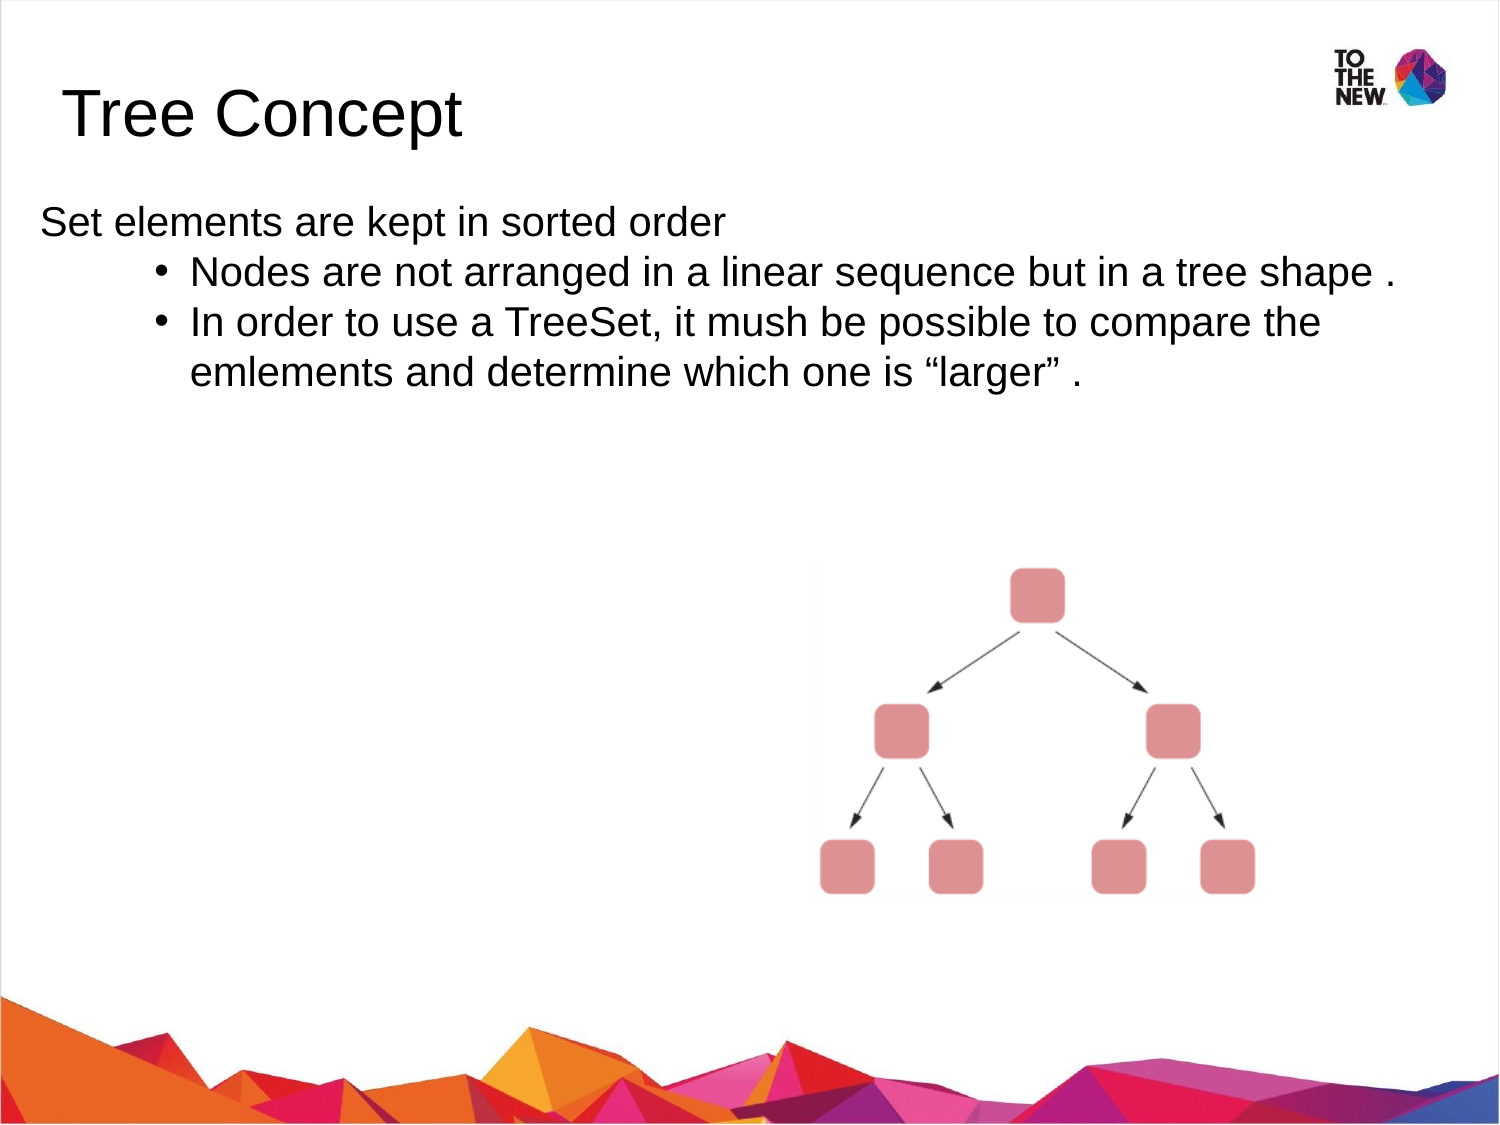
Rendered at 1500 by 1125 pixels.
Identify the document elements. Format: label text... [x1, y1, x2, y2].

text_box Tree Concept [46, 35, 1397, 185]
text_box Set elements are kept in sorted order Nodes are not arranged in a linear sequence but in a tree shape . In order to use a TreeSet, it mush be possible to compare the emlements and determine which one is “larger” . [24, 187, 1463, 1088]
picture [0, 0, 1499, 1124]
